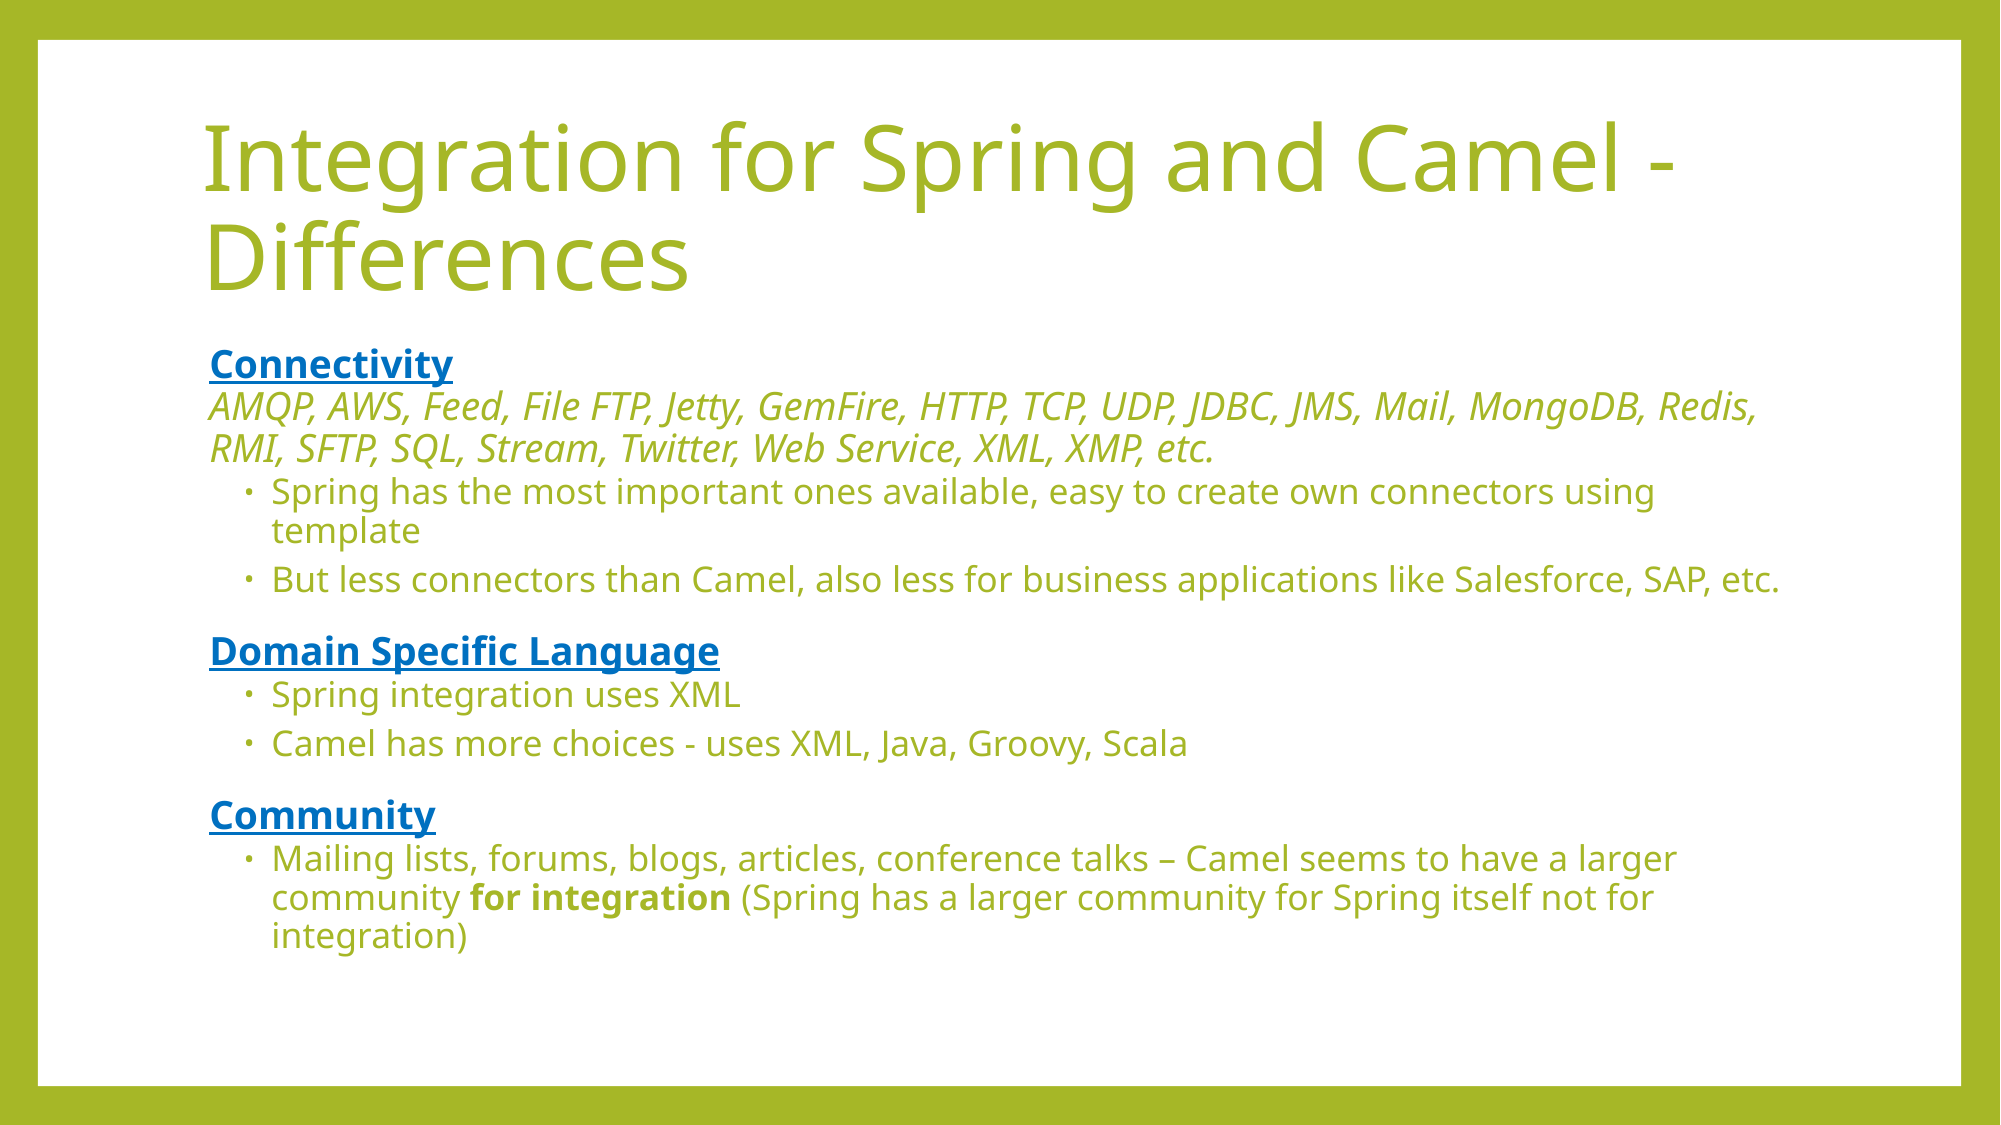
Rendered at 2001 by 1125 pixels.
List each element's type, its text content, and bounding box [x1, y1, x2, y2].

title Integration for Spring and Camel - Differences [187, 99, 1808, 323]
list Connectivity AMQP, AWS, Feed, File FTP, Jetty, GemFire, HTTP, TCP, UDP, JDBC, JMS, Mail, MongoDB, Redis, RMI, SFTP, SQL, Stream, Twitter, Web Service, XML, XMP, etc. Spring has the most important ones available, easy to create own connectors using template But less connectors than Camel, also less for business applications like Salesforce, SAP, etc. Domain Specific Language Spring integration uses XML Camel has more choices - uses XML, Java, Groovy, Scala Community Mailing lists, forums, blogs, articles, conference talks – Camel seems to have a larger community for integration (Spring has a larger community for Spring itself not for integration) [187, 337, 1808, 1000]
